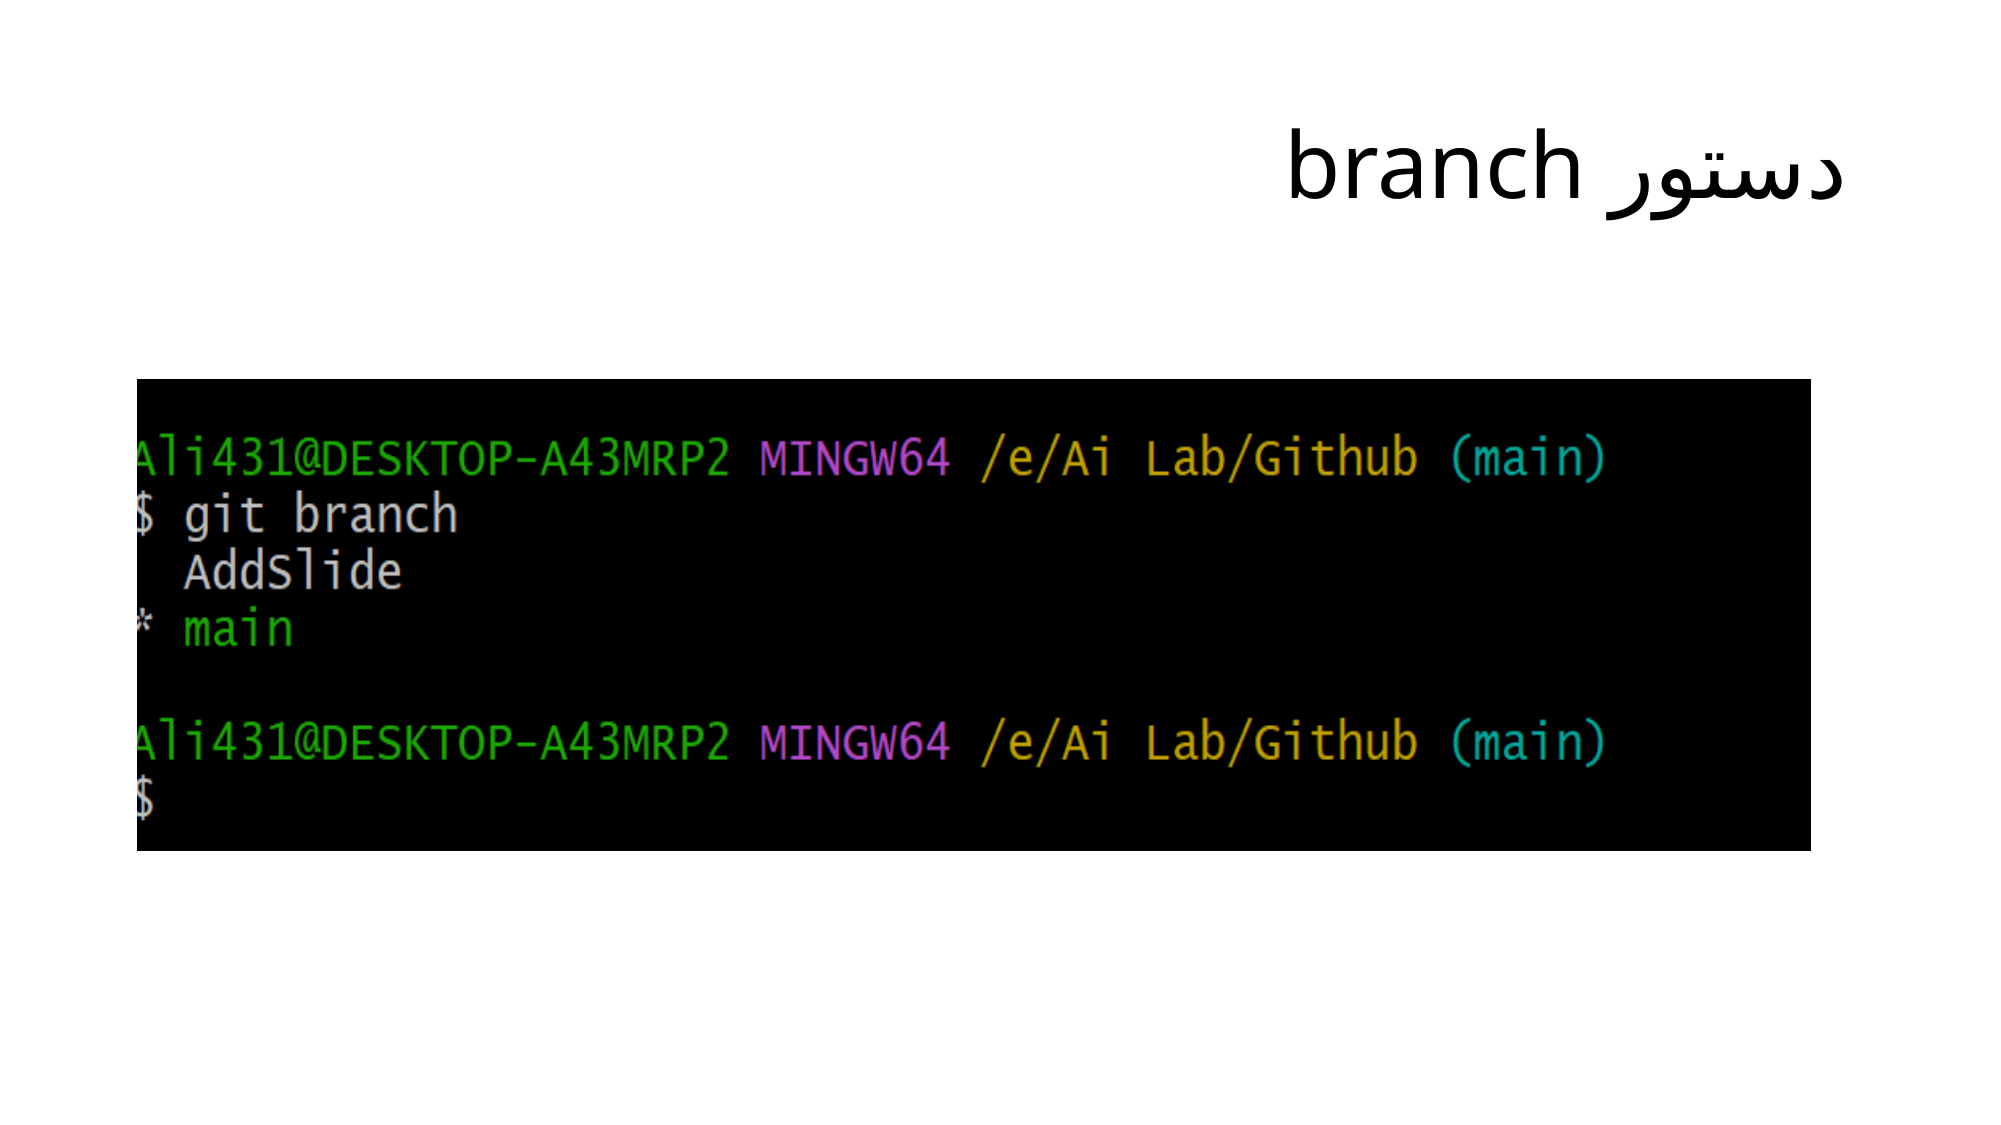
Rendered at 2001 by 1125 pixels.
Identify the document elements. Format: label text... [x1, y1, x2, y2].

title دستور branch [137, 59, 1863, 278]
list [136, 378, 1811, 852]
